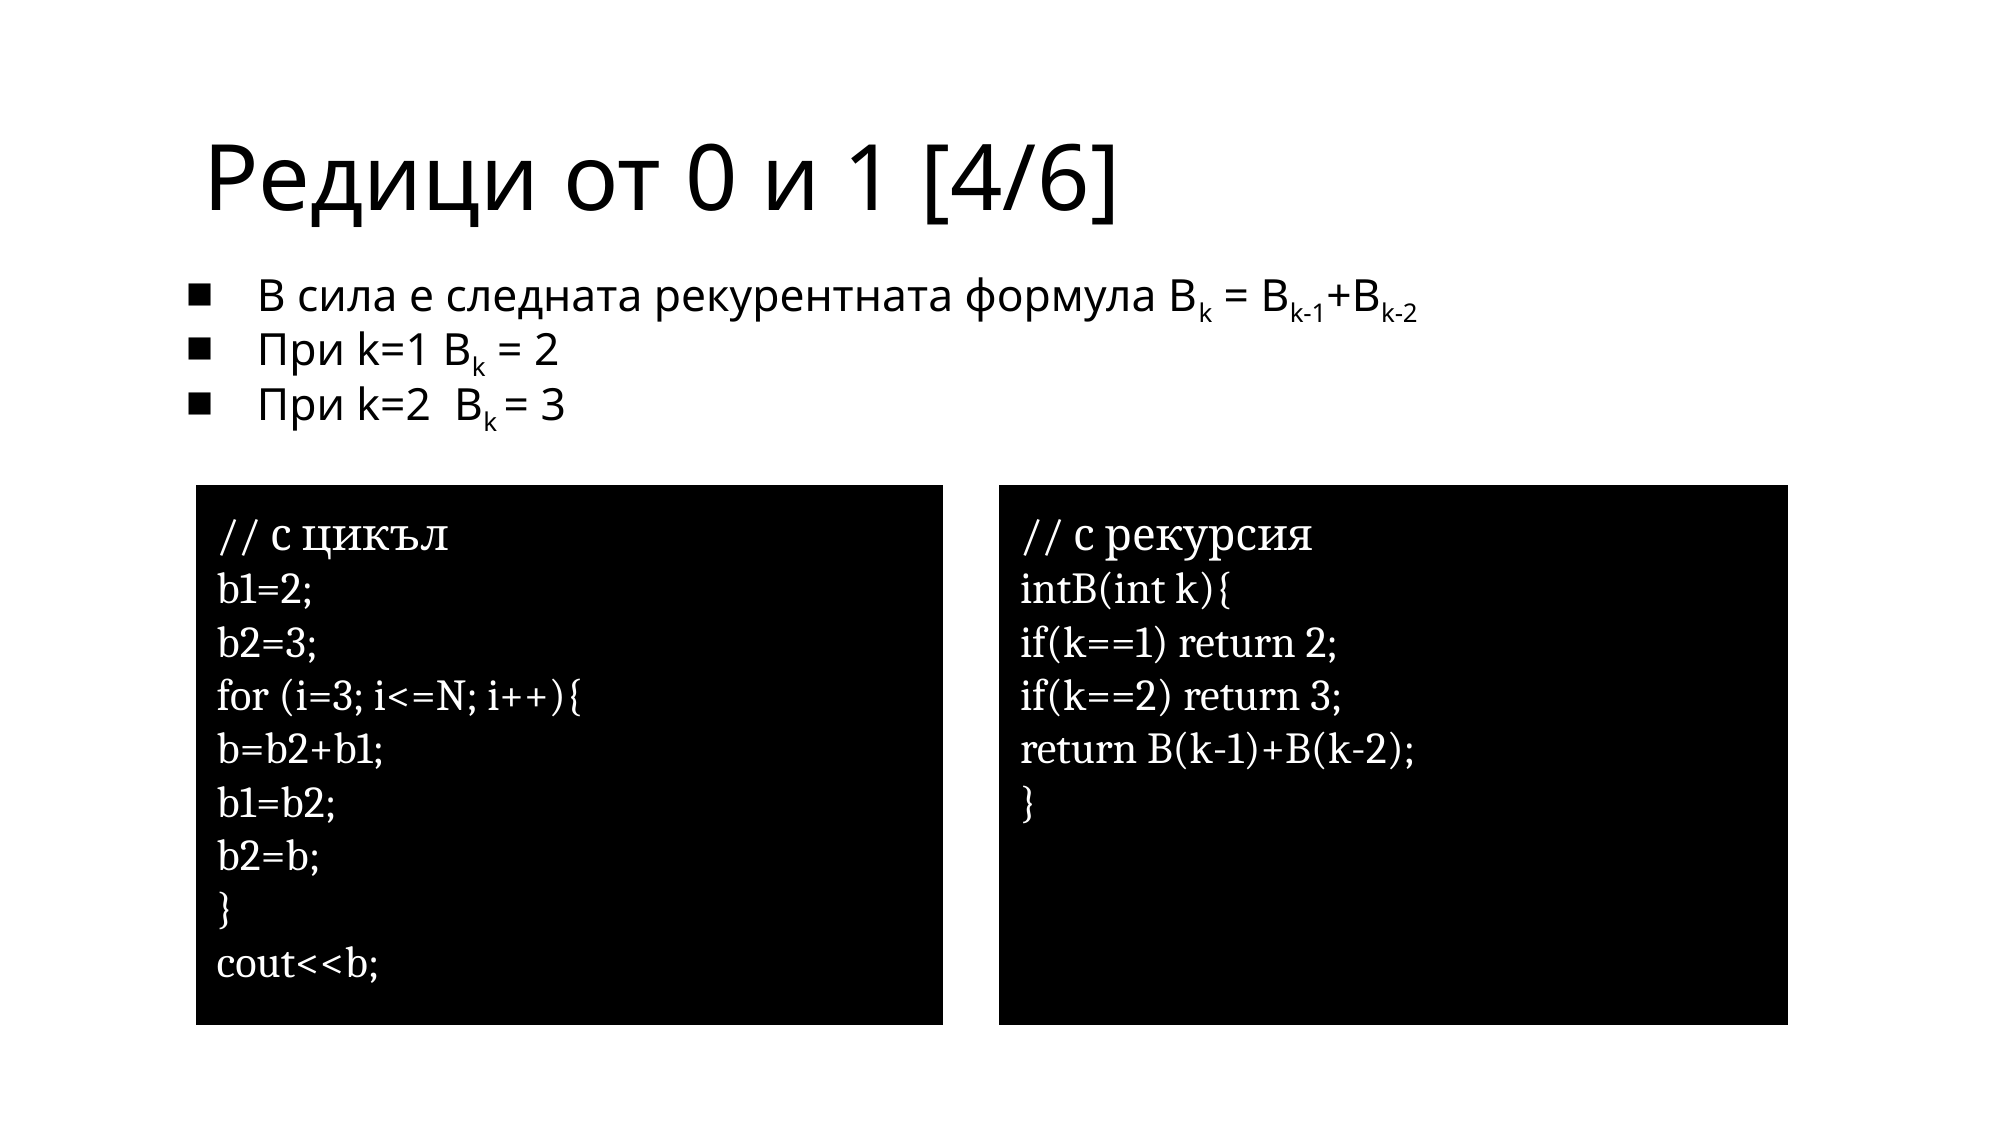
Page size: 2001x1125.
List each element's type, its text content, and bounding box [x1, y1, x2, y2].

text_box // с рекурсия intB(int k){ if(k==1) return 2; if(k==2) return 3; return B(k-1)+B(k-2); } [999, 485, 1788, 1025]
title Редици от 0 и 1 [4/6] [185, 117, 1877, 244]
text_box // с цикъл b1=2; b2=3; for (i=3; i<=N; i++){ b=b2+b1; b1=b2; b2=b; } cout<<b; [196, 485, 943, 1025]
list В сила е следната рекурентната формула Bk = Bk-1+Bk-2 При k=1 Bk = 2 При k=2 Bk = 3 [139, 261, 1809, 532]
